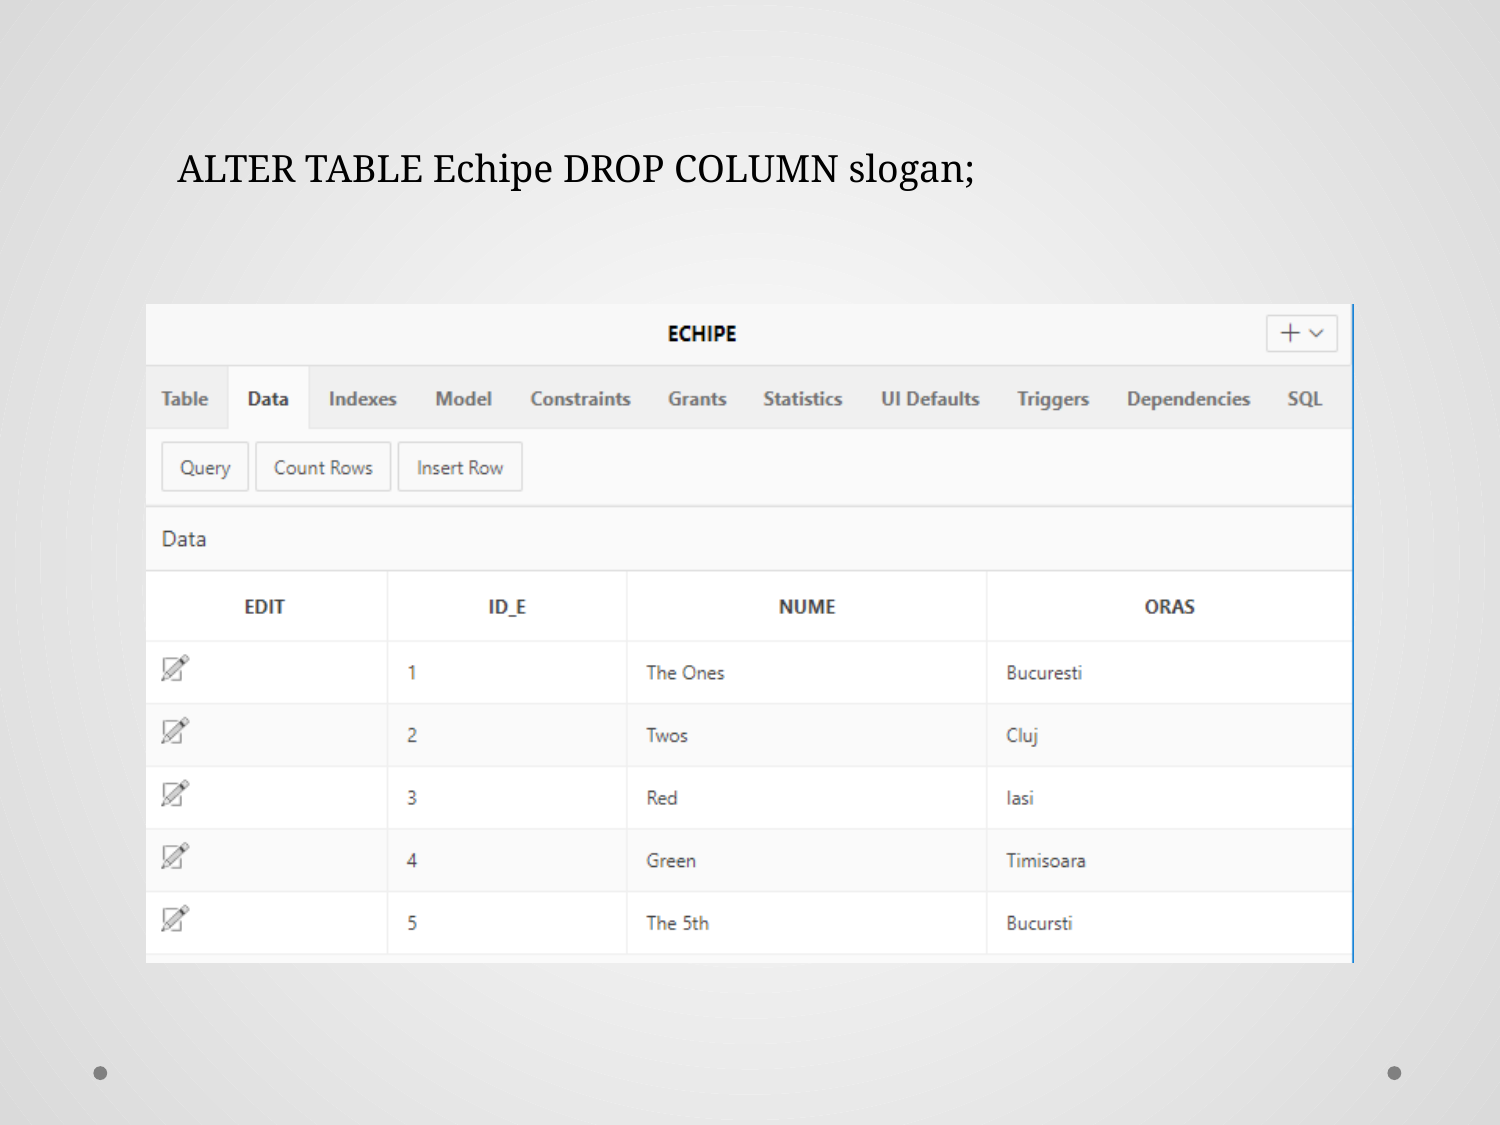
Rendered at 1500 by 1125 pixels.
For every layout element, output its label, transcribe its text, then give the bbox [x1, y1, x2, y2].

text_box ALTER TABLE Echipe DROP COLUMN slogan; [162, 137, 1063, 198]
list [146, 304, 1354, 963]
